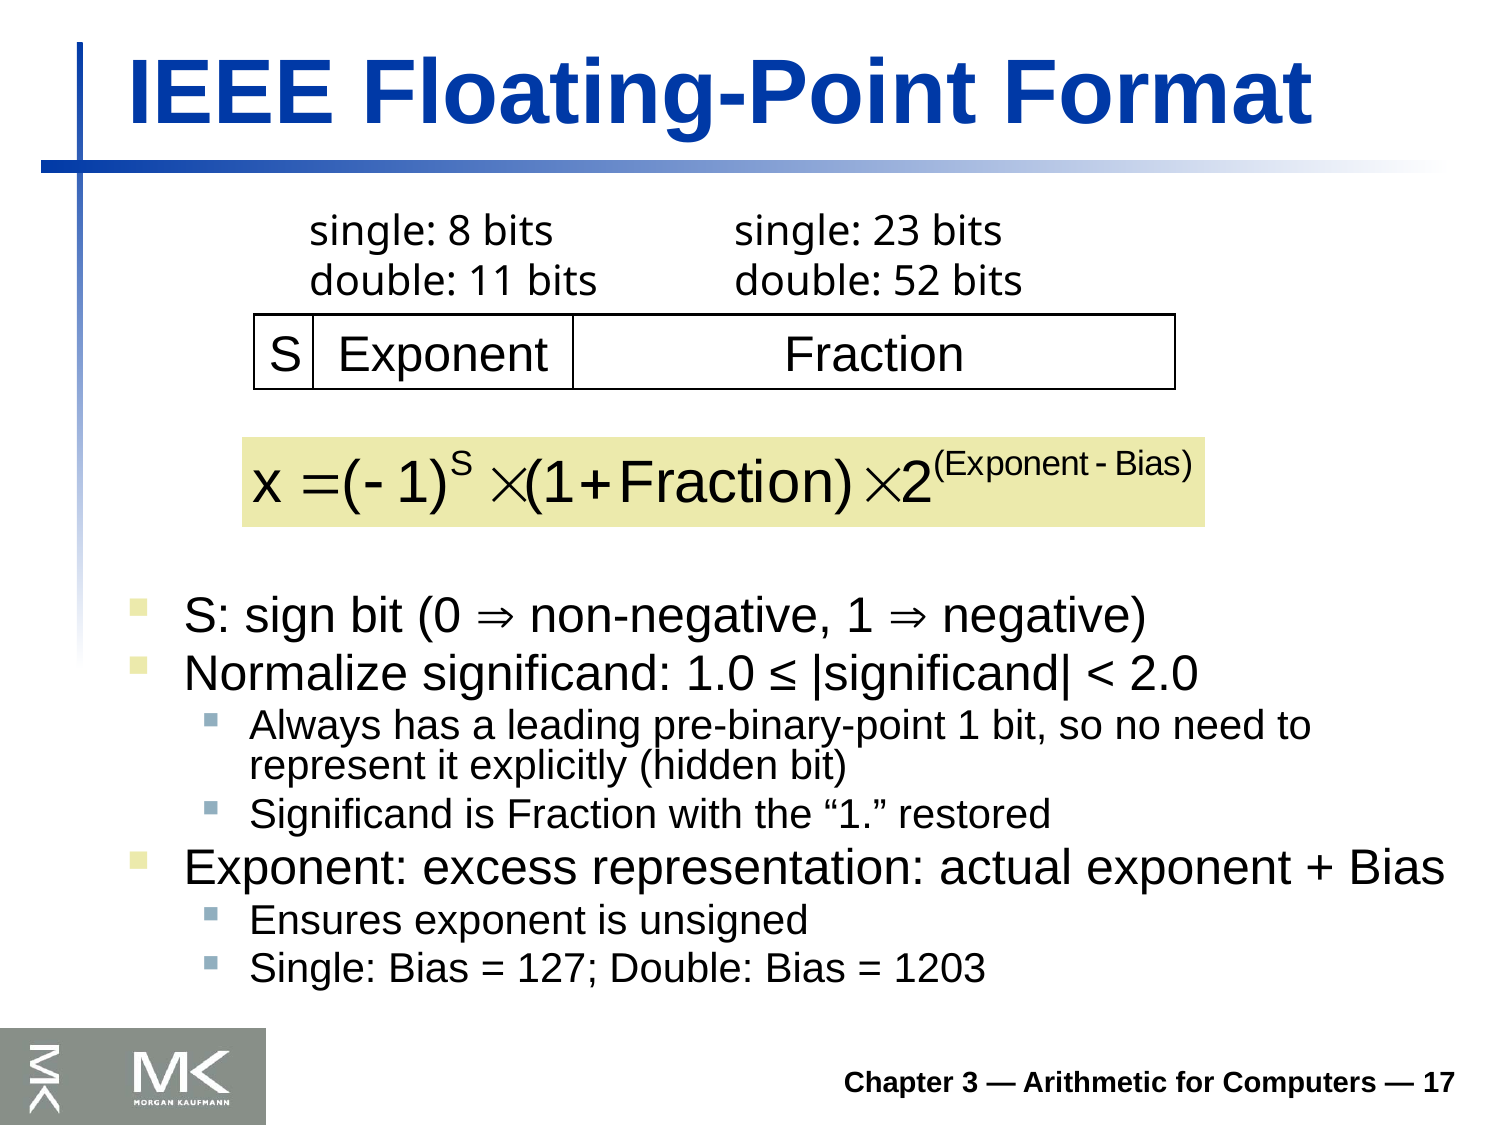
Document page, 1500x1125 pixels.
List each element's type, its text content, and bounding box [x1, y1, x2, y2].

text_box single: 8 bits double: 11 bits [294, 196, 613, 312]
title IEEE Floating-Point Format [112, 23, 1468, 149]
text_box S [254, 314, 312, 390]
picture [0, 1028, 266, 1125]
footer Chapter 3 — Arithmetic for Computers — 17 [277, 1046, 1471, 1106]
text_box Exponent [312, 314, 573, 390]
text_box Fraction [573, 314, 1176, 390]
list S: sign bit (0  non-negative, 1  negative) Normalize significand: 1.0 ≤ |significand| < 2.0 Always has a leading pre-binary-point 1 bit, so no need to represent it explicitly (hidden bit) Significand is Fraction with the “1.” restored Exponent: excess representation: actual exponent + Bias Ensures exponent is unsigned Single: Bias = 127; Double: Bias = 1203 [112, 586, 1469, 1024]
text_box single: 23 bits double: 52 bits [719, 196, 1038, 312]
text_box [241, 437, 1205, 528]
